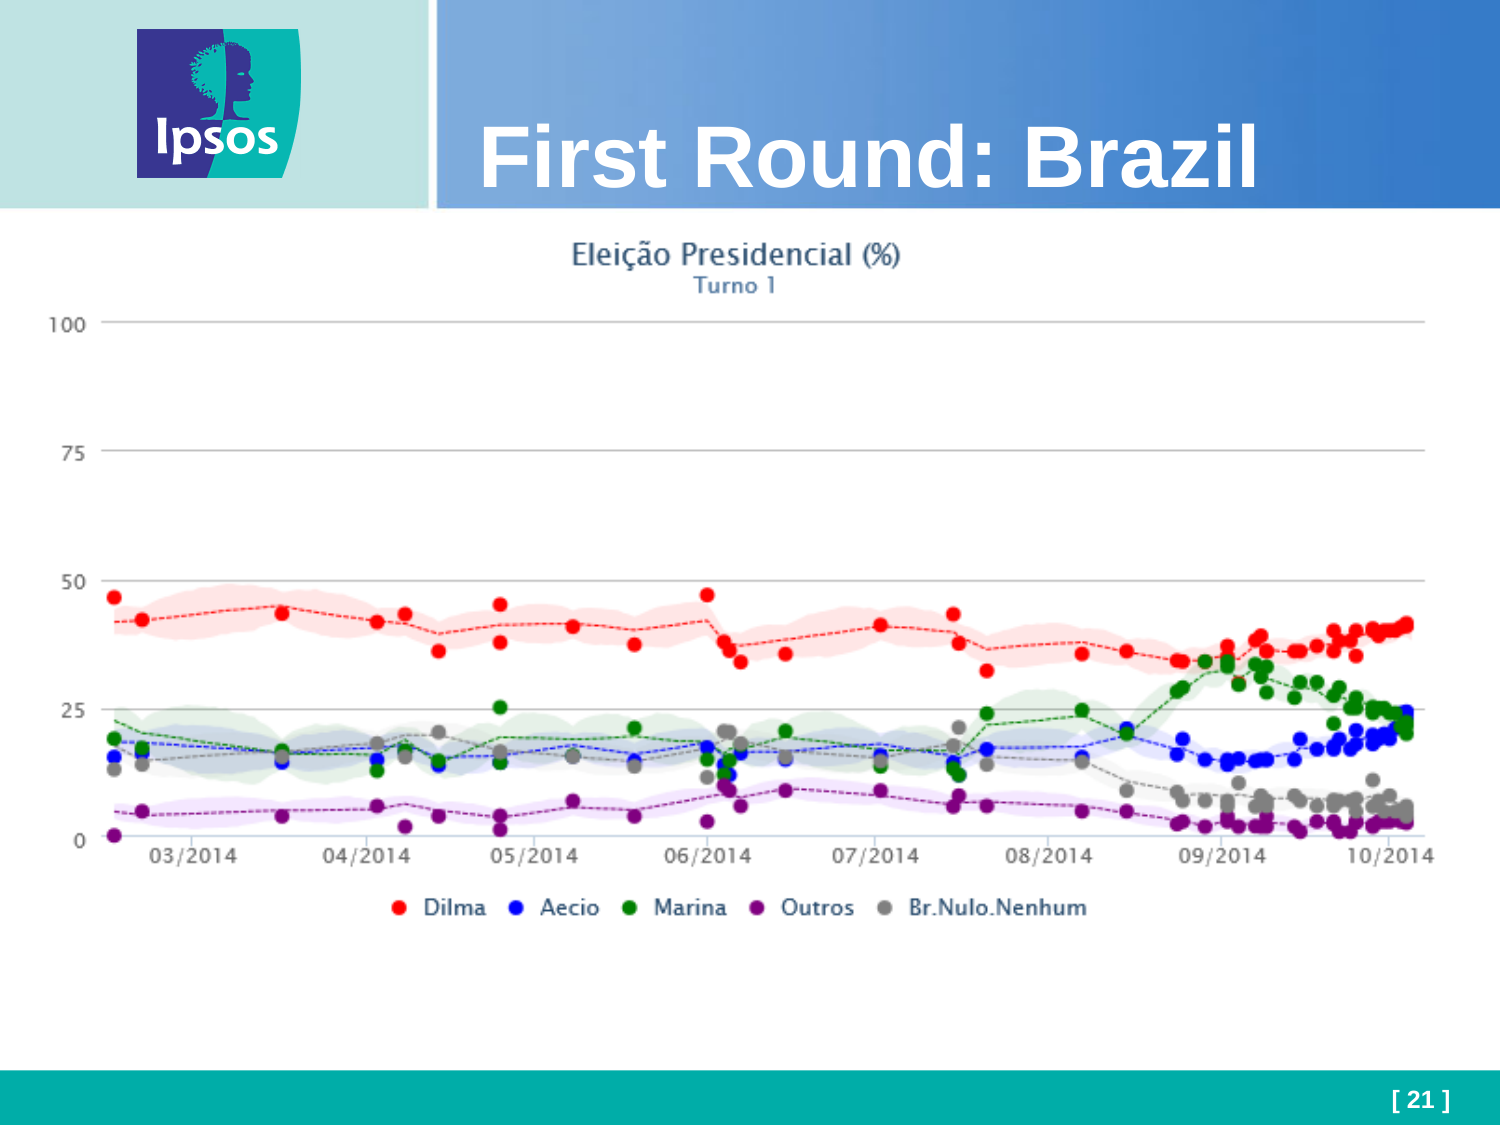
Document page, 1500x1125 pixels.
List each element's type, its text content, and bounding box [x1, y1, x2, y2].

list Pr(Obama victory) = # of Polls for Obama / Total number of polls [41, 408, 1459, 1125]
title First Round: Brazil [478, 89, 1311, 205]
picture [29, 219, 1444, 965]
picture [0, 0, 1500, 213]
